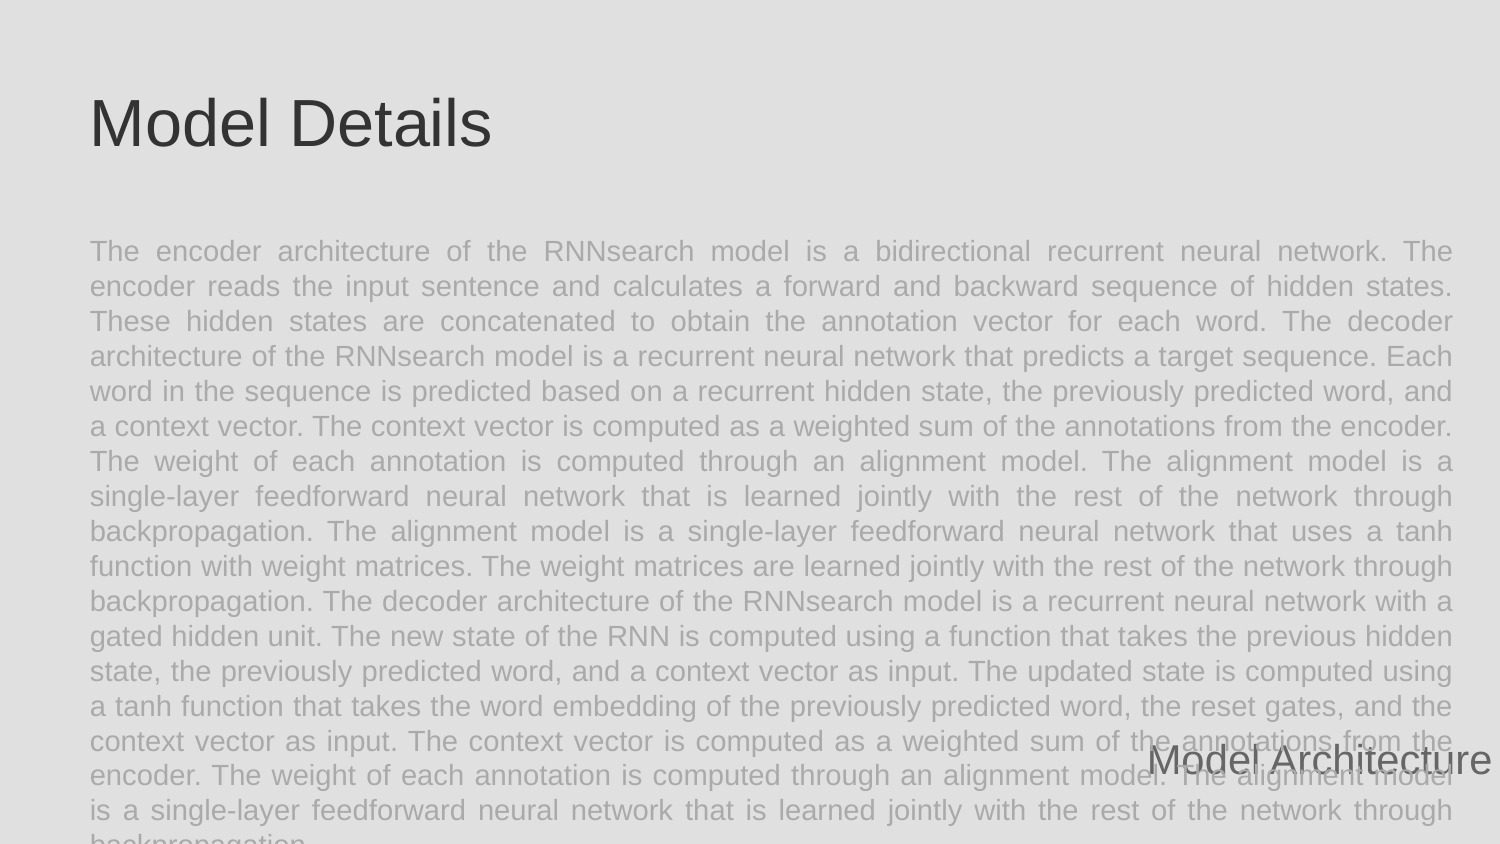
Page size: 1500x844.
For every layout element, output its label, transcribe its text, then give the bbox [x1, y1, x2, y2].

text_box The encoder architecture of the RNNsearch model is a bidirectional recurrent neural network. The encoder reads the input sentence and calculates a forward and backward sequence of hidden states. These hidden states are concatenated to obtain the annotation vector for each word. The decoder architecture of the RNNsearch model is a recurrent neural network that predicts a target sequence. Each word in the sequence is predicted based on a recurrent hidden state, the previously predicted word, and a context vector. The context vector is computed as a weighted sum of the annotations from the encoder. The weight of each annotation is computed through an alignment model. The alignment model is a single-layer feedforward neural network that is learned jointly with the rest of the network through backpropagation. The alignment model is a single-layer feedforward neural network that uses a tanh function with weight matrices. The weight matrices are learned jointly with the rest of the network through backpropagation. The decoder architecture of the RNNsearch model is a recurrent neural network with a gated hidden unit. The new state of the RNN is computed using a function that takes the previous hidden state, the previously predicted word, and a context vector as input. The updated state is computed using a tanh function that takes the word embedding of the previously predicted word, the reset gates, and the context vector as input. The context vector is computed as a weighted sum of the annotations from the encoder. The weight of each annotation is computed through an alignment model. The alignment model is a single-layer feedforward neural network that is learned jointly with the rest of the network through backpropagation. [74, 224, 1470, 765]
text_box Model Architecture [1019, 719, 1500, 795]
text_box Model Details [74, 44, 1425, 195]
